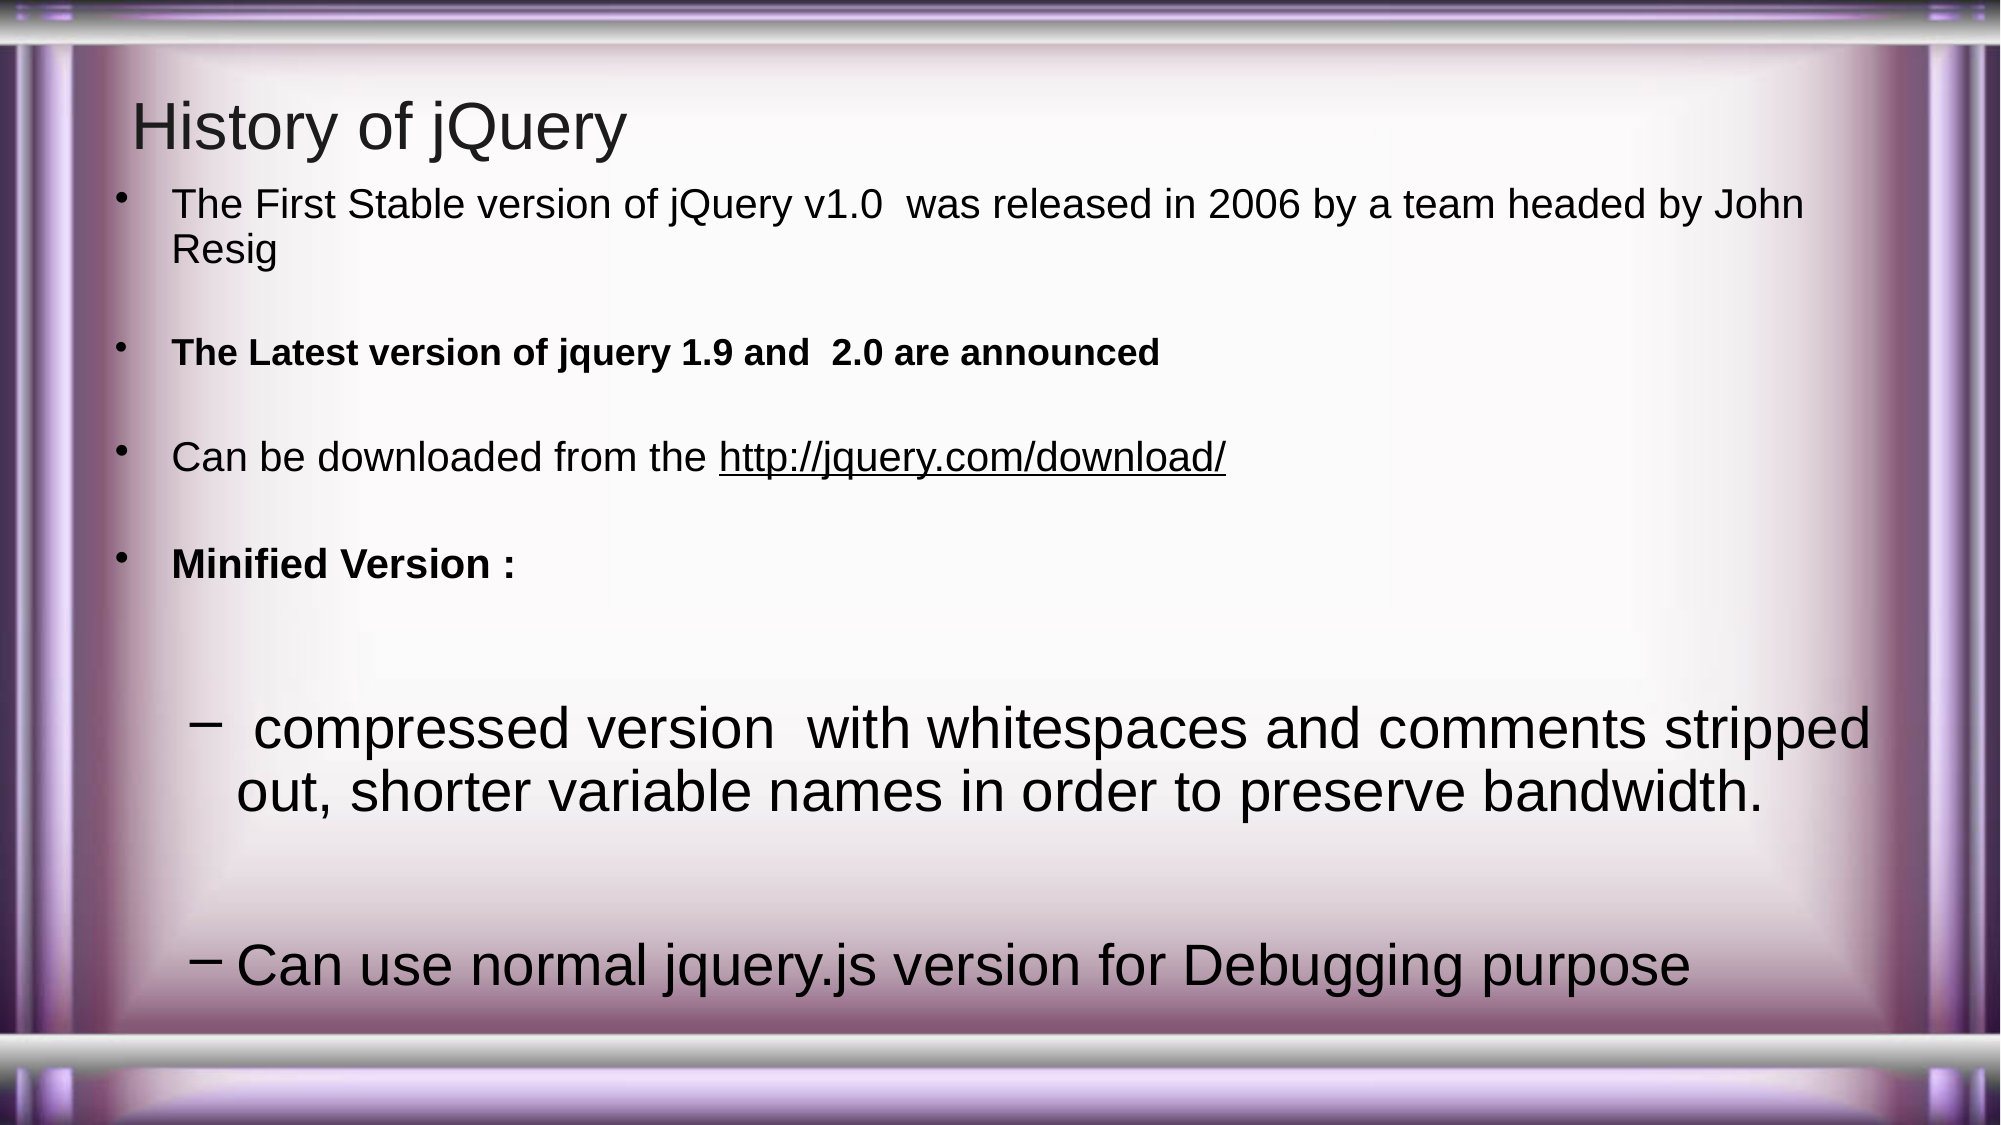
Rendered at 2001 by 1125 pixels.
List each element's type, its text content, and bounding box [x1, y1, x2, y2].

list The First Stable version of jQuery v1.0 was released in 2006 by a team headed by John Resig The Latest version of jquery 1.9 and 2.0 are announced Can be downloaded from the http://jquery.com/download/ Minified Version : compressed version with whitespaces and comments stripped out, shorter variable names in order to preserve bandwidth. Can use normal jquery.js version for Debugging purpose [99, 174, 1900, 1005]
title History of jQuery [116, 62, 1917, 183]
picture [0, 0, 2001, 1125]
